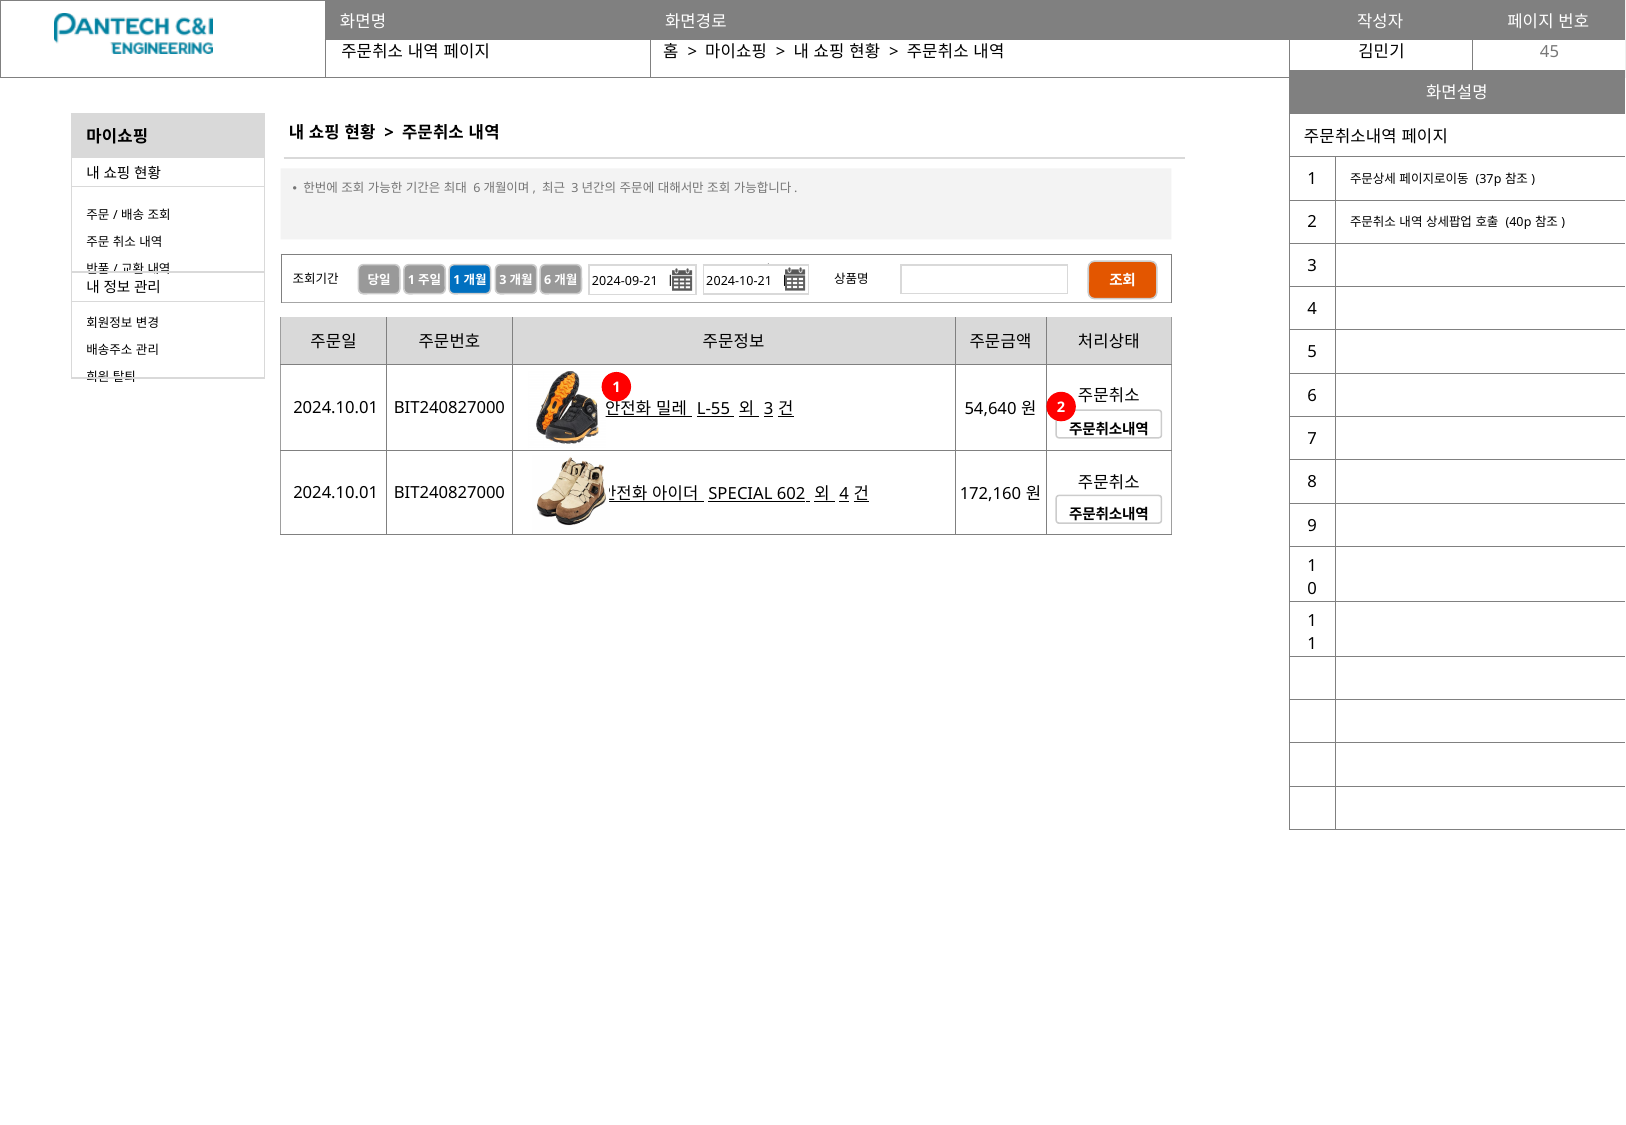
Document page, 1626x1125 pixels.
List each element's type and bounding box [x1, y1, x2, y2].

table_cell [513, 365, 955, 450]
table_header [1290, 71, 1625, 113]
table_cell [956, 365, 1046, 450]
picture [54, 13, 213, 54]
table_cell [1336, 700, 1625, 742]
table_cell [1336, 244, 1625, 286]
table_cell [72, 302, 264, 377]
table_cell [1290, 417, 1335, 459]
table_cell [281, 365, 386, 450]
slide_number [1474, 33, 1625, 70]
picture [668, 263, 697, 296]
table_cell [956, 451, 1046, 534]
picture [528, 370, 607, 449]
text_box [1056, 495, 1162, 524]
table_cell [1336, 417, 1625, 459]
table_cell [1290, 330, 1335, 373]
table_header [281, 317, 386, 364]
table_cell [1336, 287, 1625, 329]
table_cell [1290, 287, 1335, 329]
table_cell [1290, 504, 1335, 546]
picture [781, 263, 810, 296]
table_cell [1336, 743, 1625, 786]
text_box [280, 168, 1172, 240]
table_cell [1290, 787, 1335, 829]
table_cell [1290, 201, 1335, 243]
table_cell [1290, 374, 1335, 416]
text_box [1088, 261, 1157, 299]
table_cell [1047, 451, 1171, 534]
text_box [358, 264, 400, 294]
text_box [403, 264, 446, 294]
text_box [607, 371, 632, 402]
table_cell [387, 365, 512, 450]
table_cell [1290, 743, 1335, 786]
text_box [1046, 391, 1162, 438]
table_cell [1290, 244, 1335, 286]
table_cell [72, 273, 264, 301]
table_cell [1290, 657, 1335, 699]
table_cell [1336, 157, 1625, 200]
table_header [72, 115, 264, 157]
table_cell [1290, 547, 1335, 601]
table_header [513, 317, 955, 364]
table_cell [1290, 157, 1335, 200]
table_cell [1336, 201, 1625, 243]
table_cell [387, 451, 512, 534]
table_cell [513, 451, 955, 534]
text_box [326, 33, 1091, 68]
text_box [495, 264, 537, 294]
table_cell [1290, 114, 1625, 156]
table_header [387, 317, 512, 364]
text_box [540, 264, 582, 294]
table_header [956, 317, 1046, 364]
table_cell [1336, 547, 1625, 601]
table_cell [1336, 460, 1625, 503]
table_cell [1290, 460, 1335, 503]
table_cell [1047, 365, 1171, 450]
table_cell [1336, 330, 1625, 373]
table_cell [281, 451, 386, 534]
text_box [449, 264, 491, 294]
table_cell [1336, 602, 1625, 656]
table_cell [1336, 504, 1625, 546]
picture [531, 455, 610, 533]
table_cell [1290, 700, 1335, 742]
table_cell [1336, 374, 1625, 416]
table_cell [1336, 657, 1625, 699]
table_header [1047, 317, 1171, 364]
table_cell [72, 187, 264, 271]
table_header [282, 255, 1171, 302]
text_box [273, 109, 574, 155]
table_cell [72, 158, 264, 186]
table_cell [1290, 602, 1335, 656]
table_cell [1336, 787, 1625, 829]
